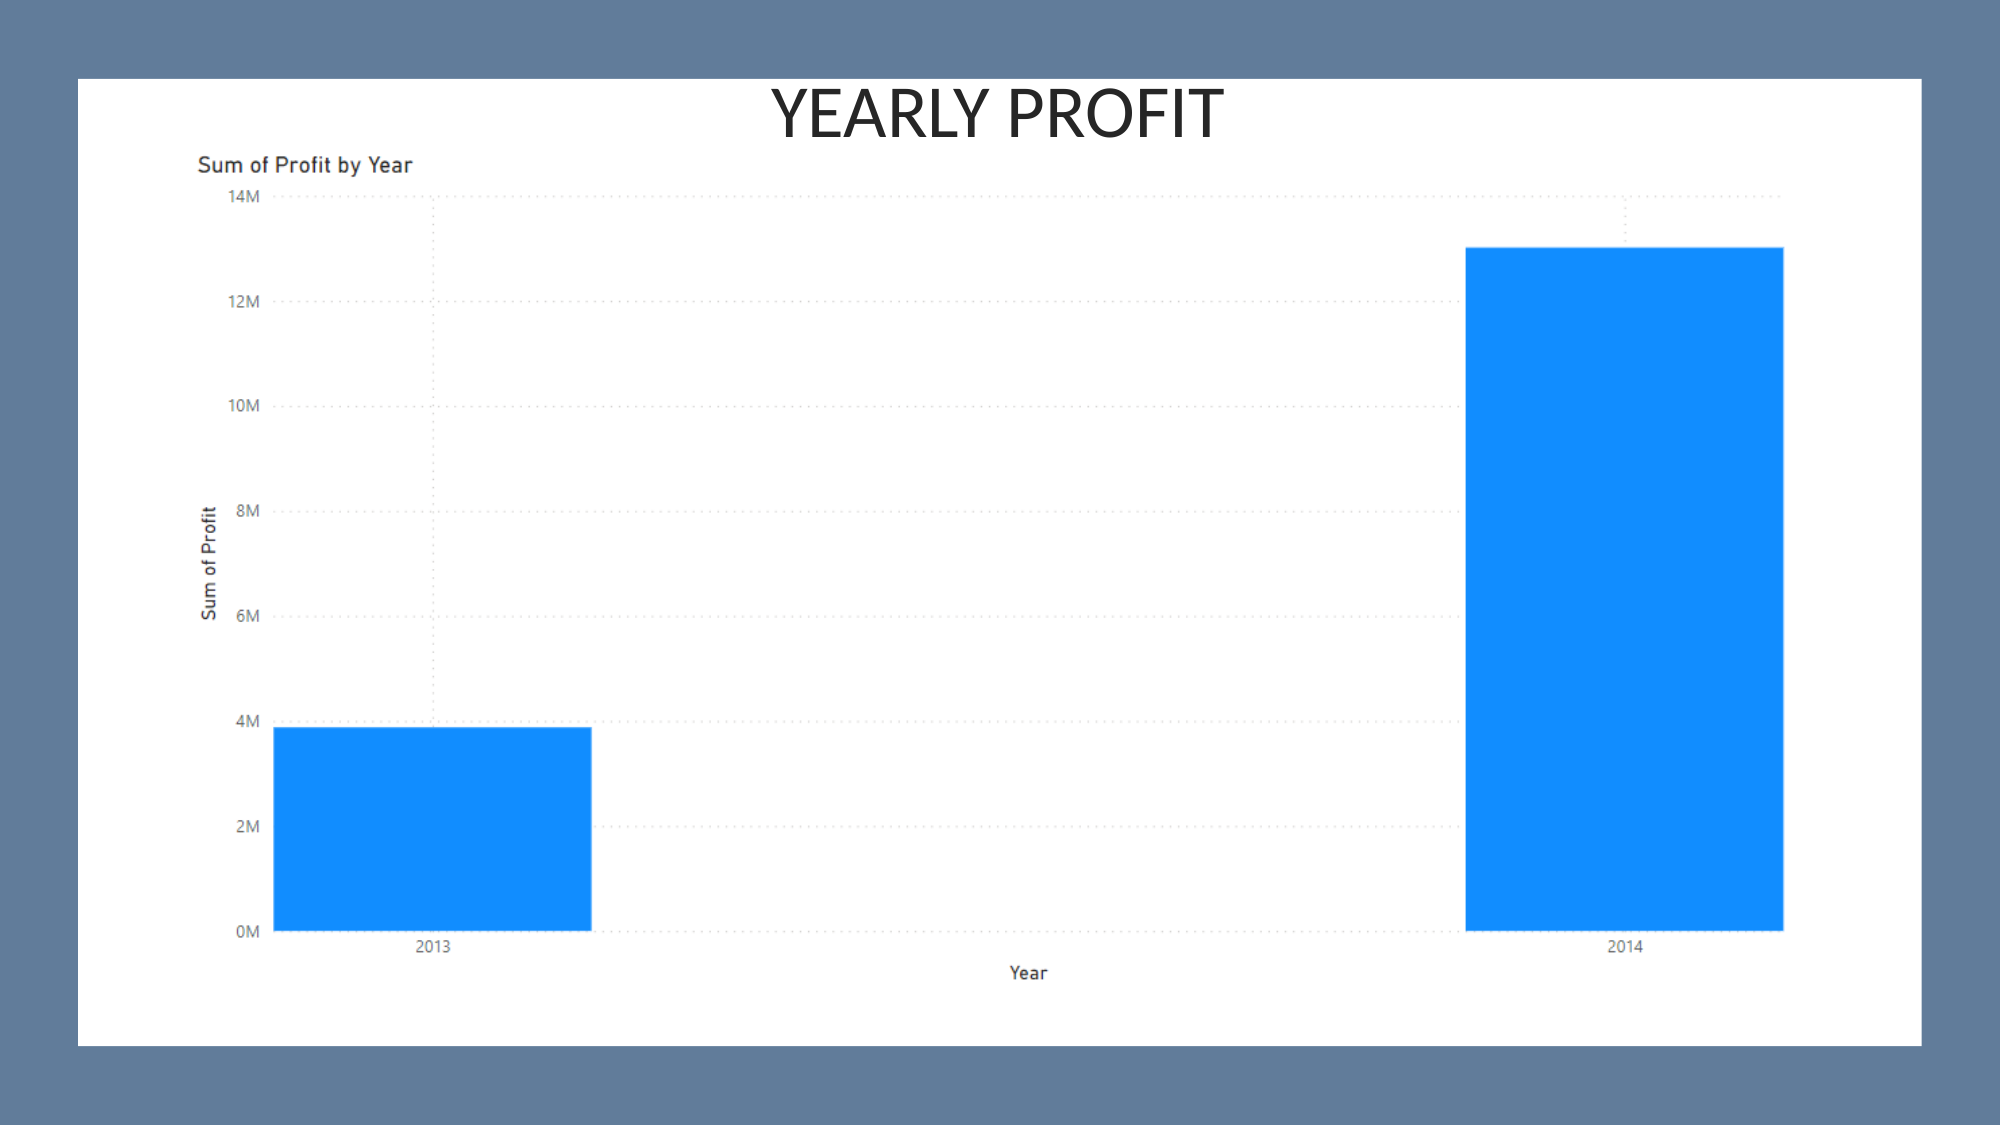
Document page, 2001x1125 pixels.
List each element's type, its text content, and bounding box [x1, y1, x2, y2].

text_box [0, 0, 2000, 1125]
text_box YEARLY PROFIT [756, 54, 1312, 135]
text_box [77, 78, 1923, 1047]
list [183, 135, 1875, 1020]
